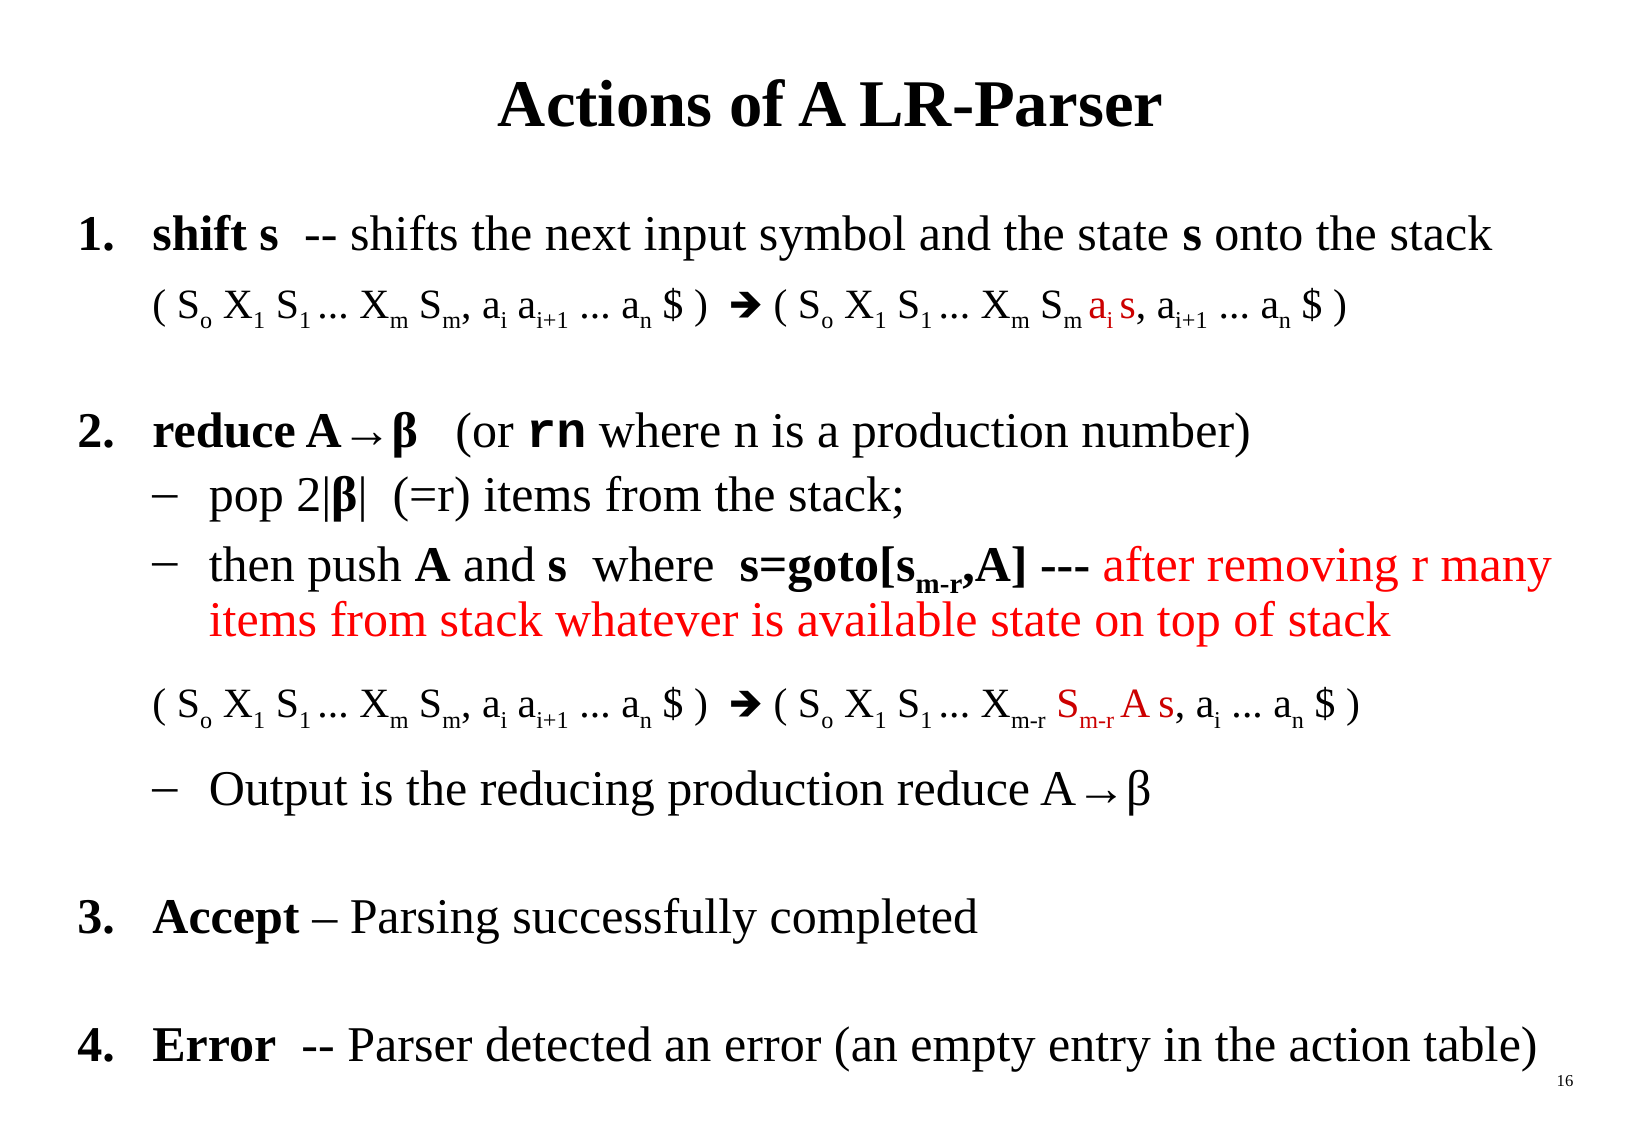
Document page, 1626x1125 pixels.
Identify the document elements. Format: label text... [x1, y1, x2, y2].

text_box ‹#› [1250, 1062, 1589, 1100]
list shift s -- shifts the next input symbol and the state s onto the stack ( So X1 S1 ... Xm Sm, ai ai+1 ... an $ ) 🡺 ( So X1 S1 ... Xm Sm ai s, ai+1 ... an $ ) reduce A→β (or rn where n is a production number) pop 2|β| (=r) items from the stack; then push A and s where s=goto[sm-r,A] --- after removing r many items from stack whatever is available state on top of stack ( So X1 S1 ... Xm Sm, ai ai+1 ... an $ ) 🡺 ( So X1 S1 ... Xm-r Sm-r A s, ai ... an $ ) Output is the reducing production reduce A→β Accept – Parsing successfully completed Error -- Parser detected an error (an empty entry in the action table) [62, 200, 1600, 1038]
title Actions of A LR-Parser [62, 24, 1600, 175]
